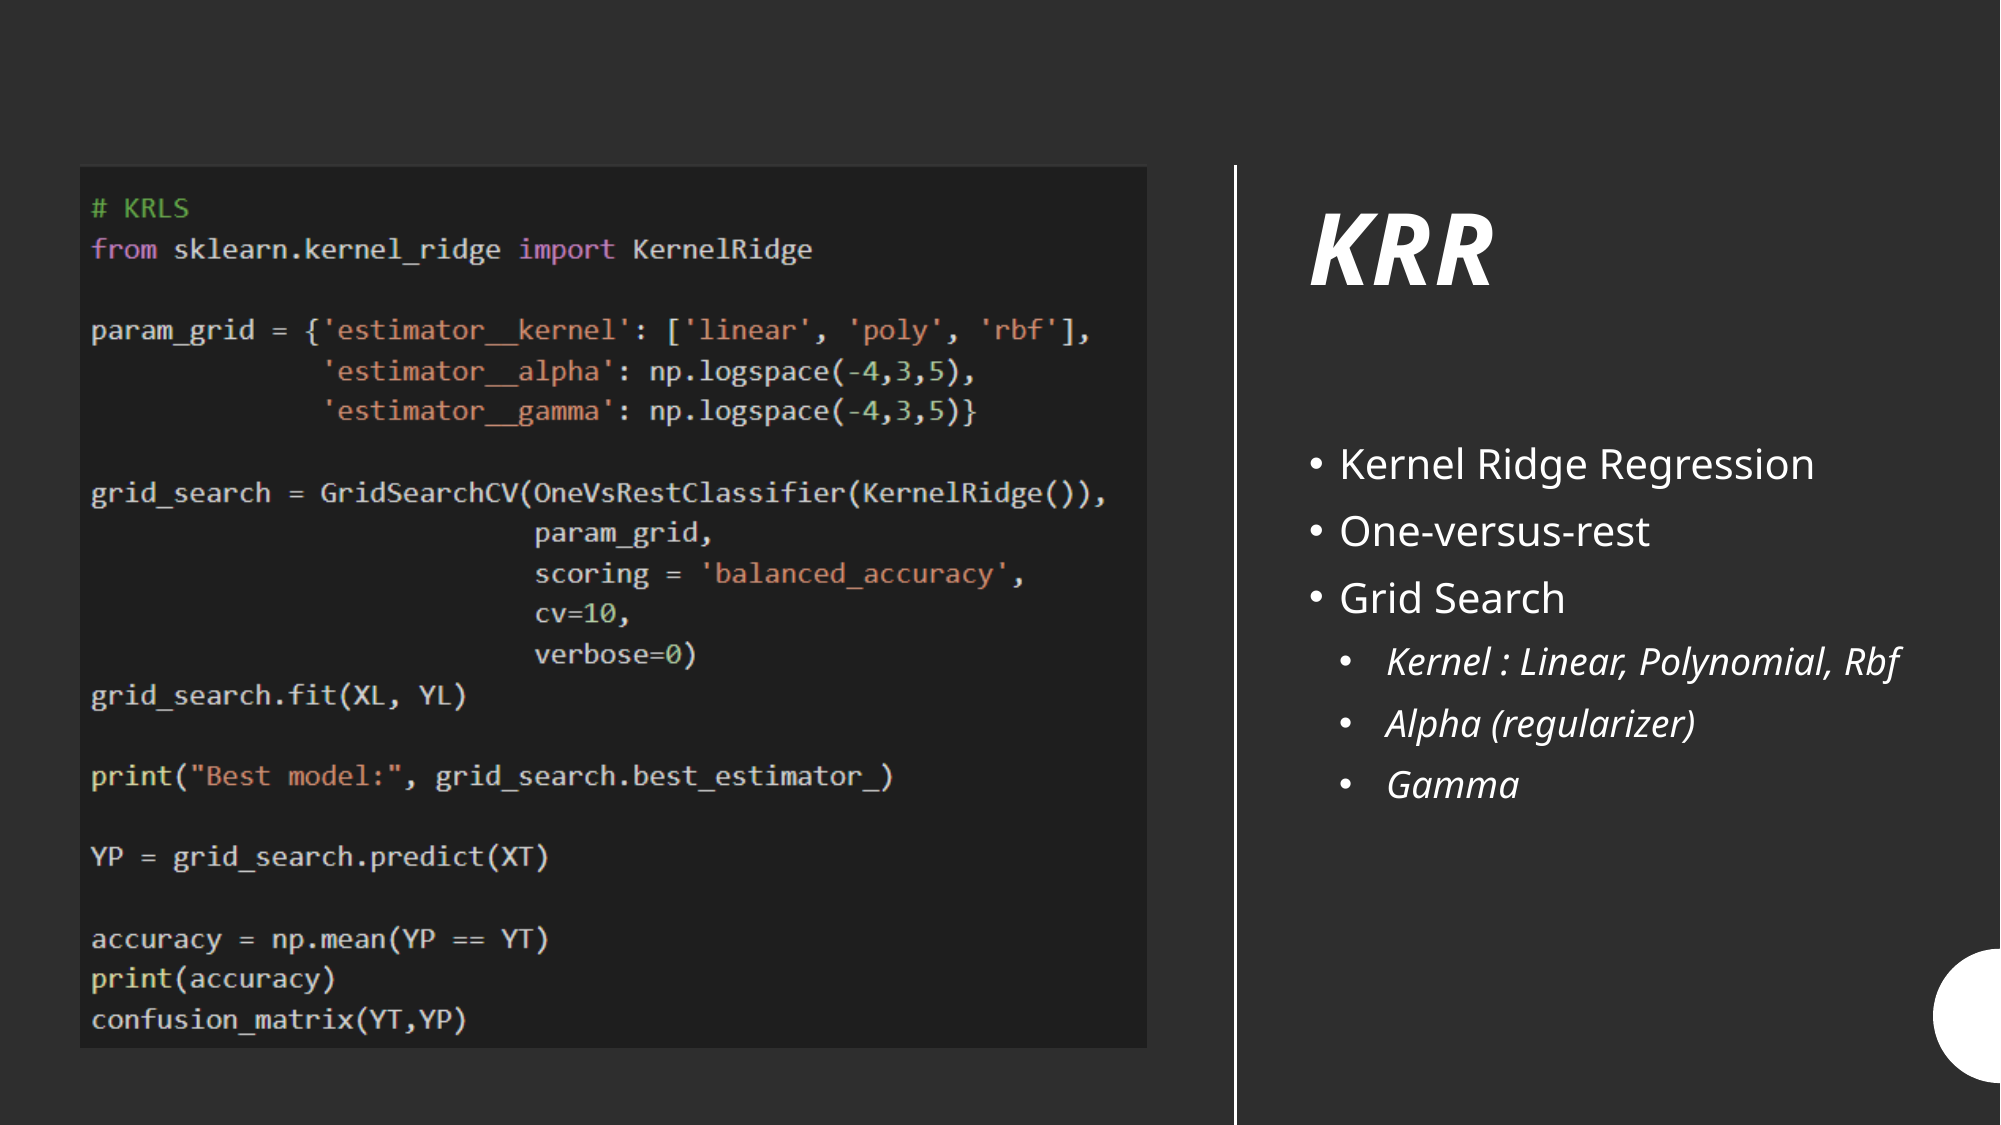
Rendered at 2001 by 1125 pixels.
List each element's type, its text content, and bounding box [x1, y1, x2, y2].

picture [80, 164, 1147, 1048]
list Kernel Ridge Regression One-versus-rest Grid Search Kernel : Linear, Polynomial, Rbf Alpha (regularizer) Gamma [1294, 430, 1920, 949]
title KRR [1293, 113, 1875, 394]
text_box [0, 0, 2000, 1125]
text_box [1933, 948, 2000, 1084]
